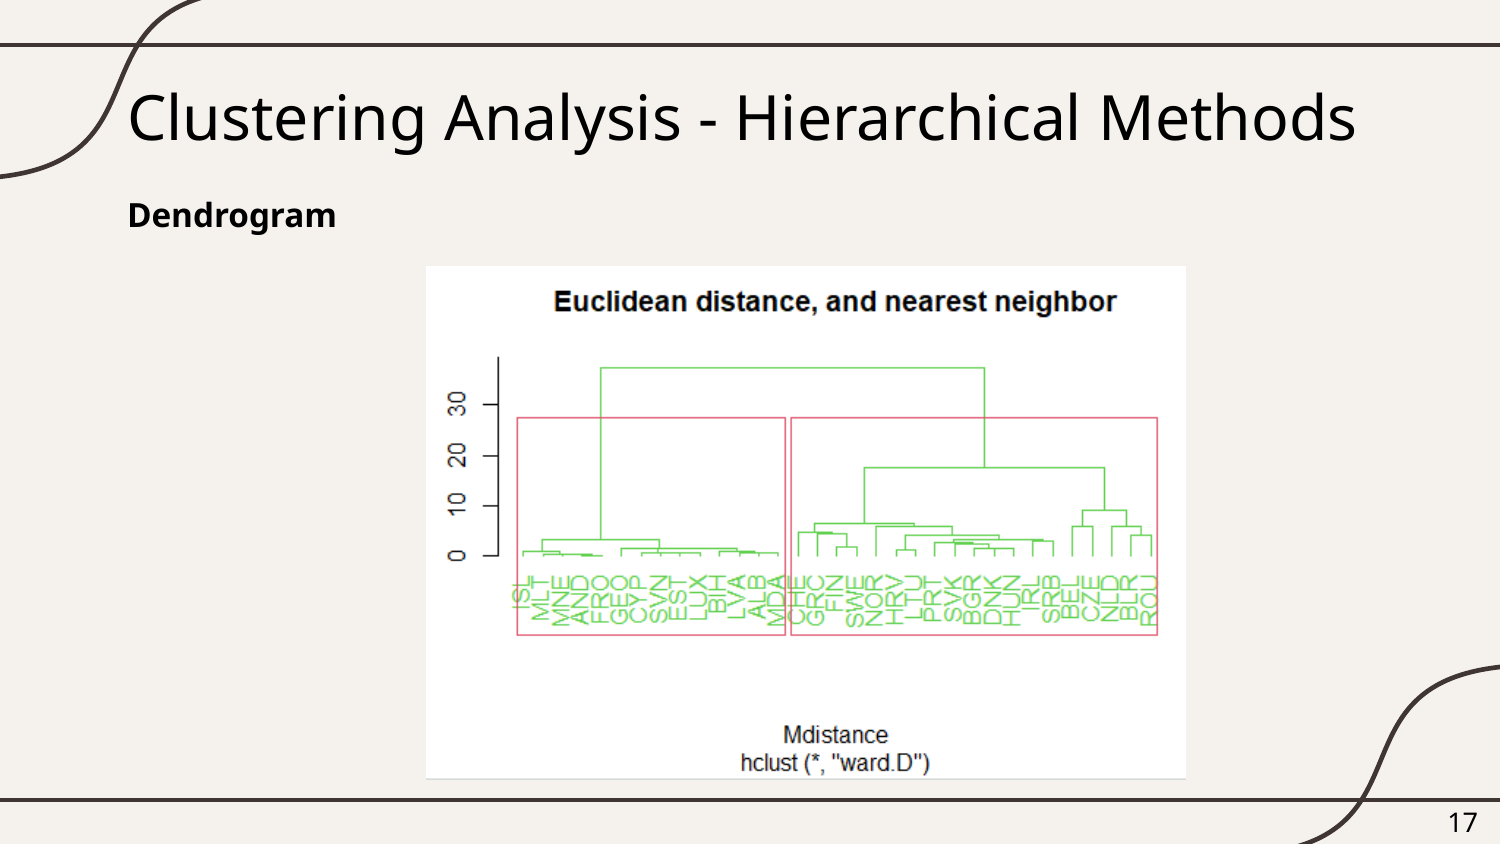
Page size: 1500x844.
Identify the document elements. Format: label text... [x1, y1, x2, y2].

title Clustering Analysis - Hierarchical Methods [112, 62, 1500, 145]
slide_number ‹#› [1403, 790, 1494, 844]
picture [425, 266, 1187, 780]
text_box Dendrogram [112, 179, 1422, 250]
